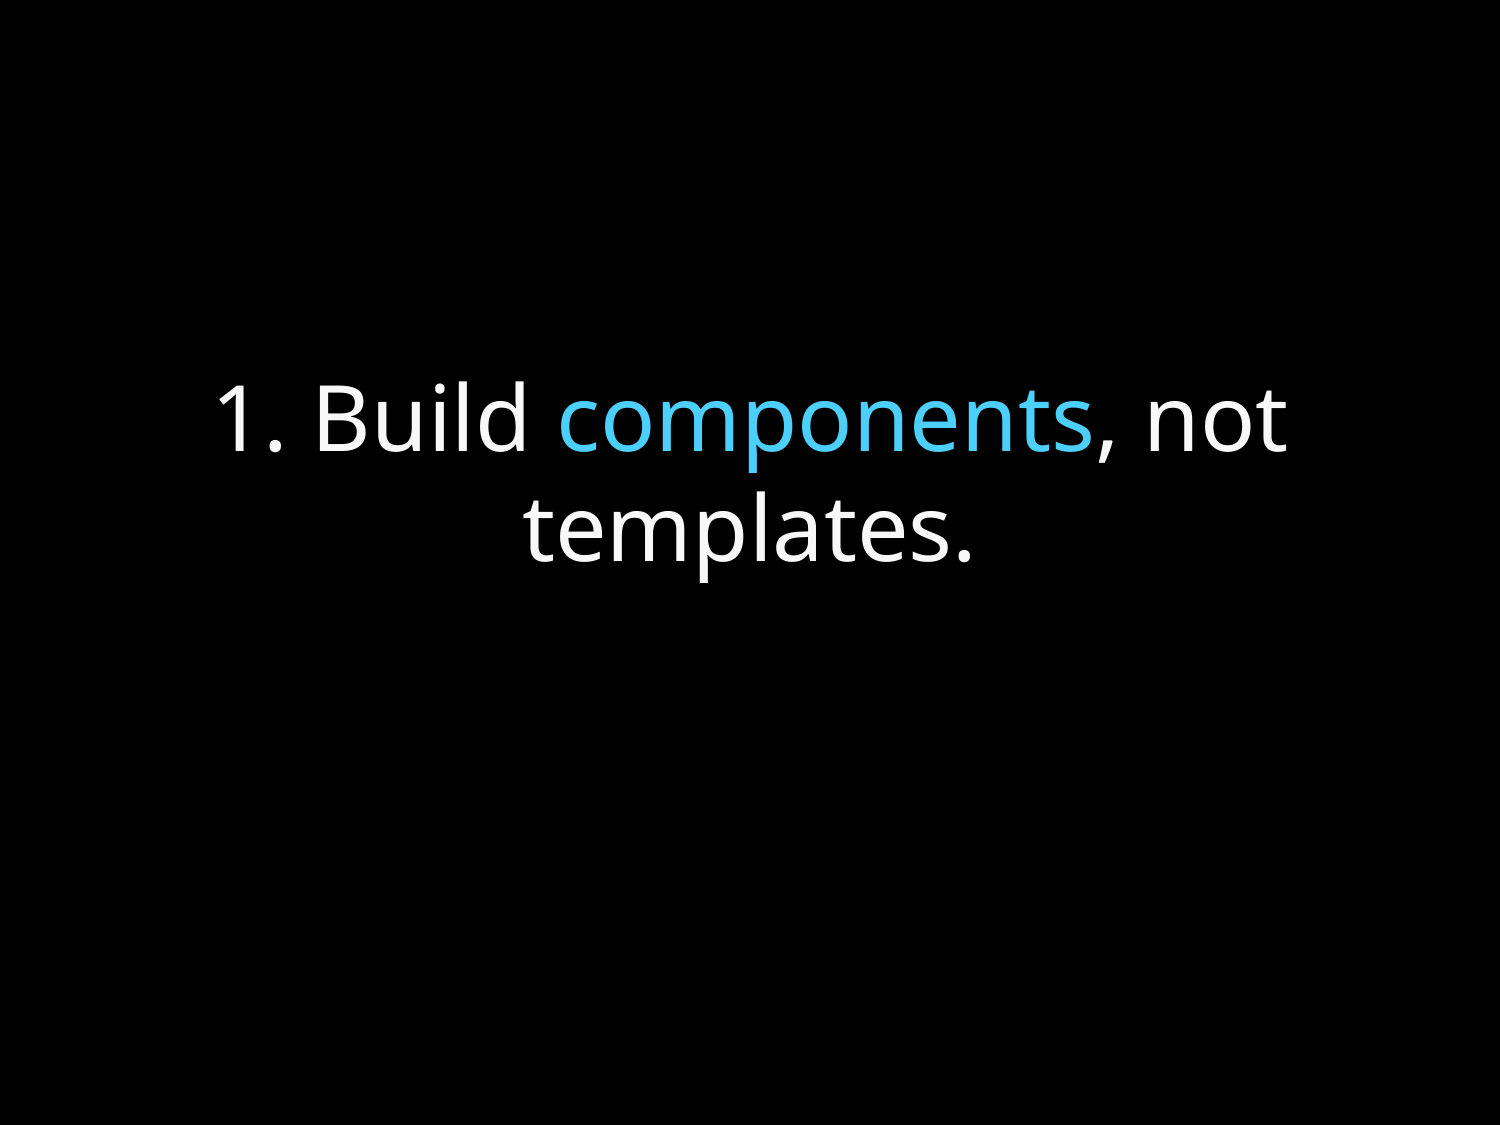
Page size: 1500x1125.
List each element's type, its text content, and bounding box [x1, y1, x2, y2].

title 1. Build components, not templates. [112, 349, 1388, 591]
